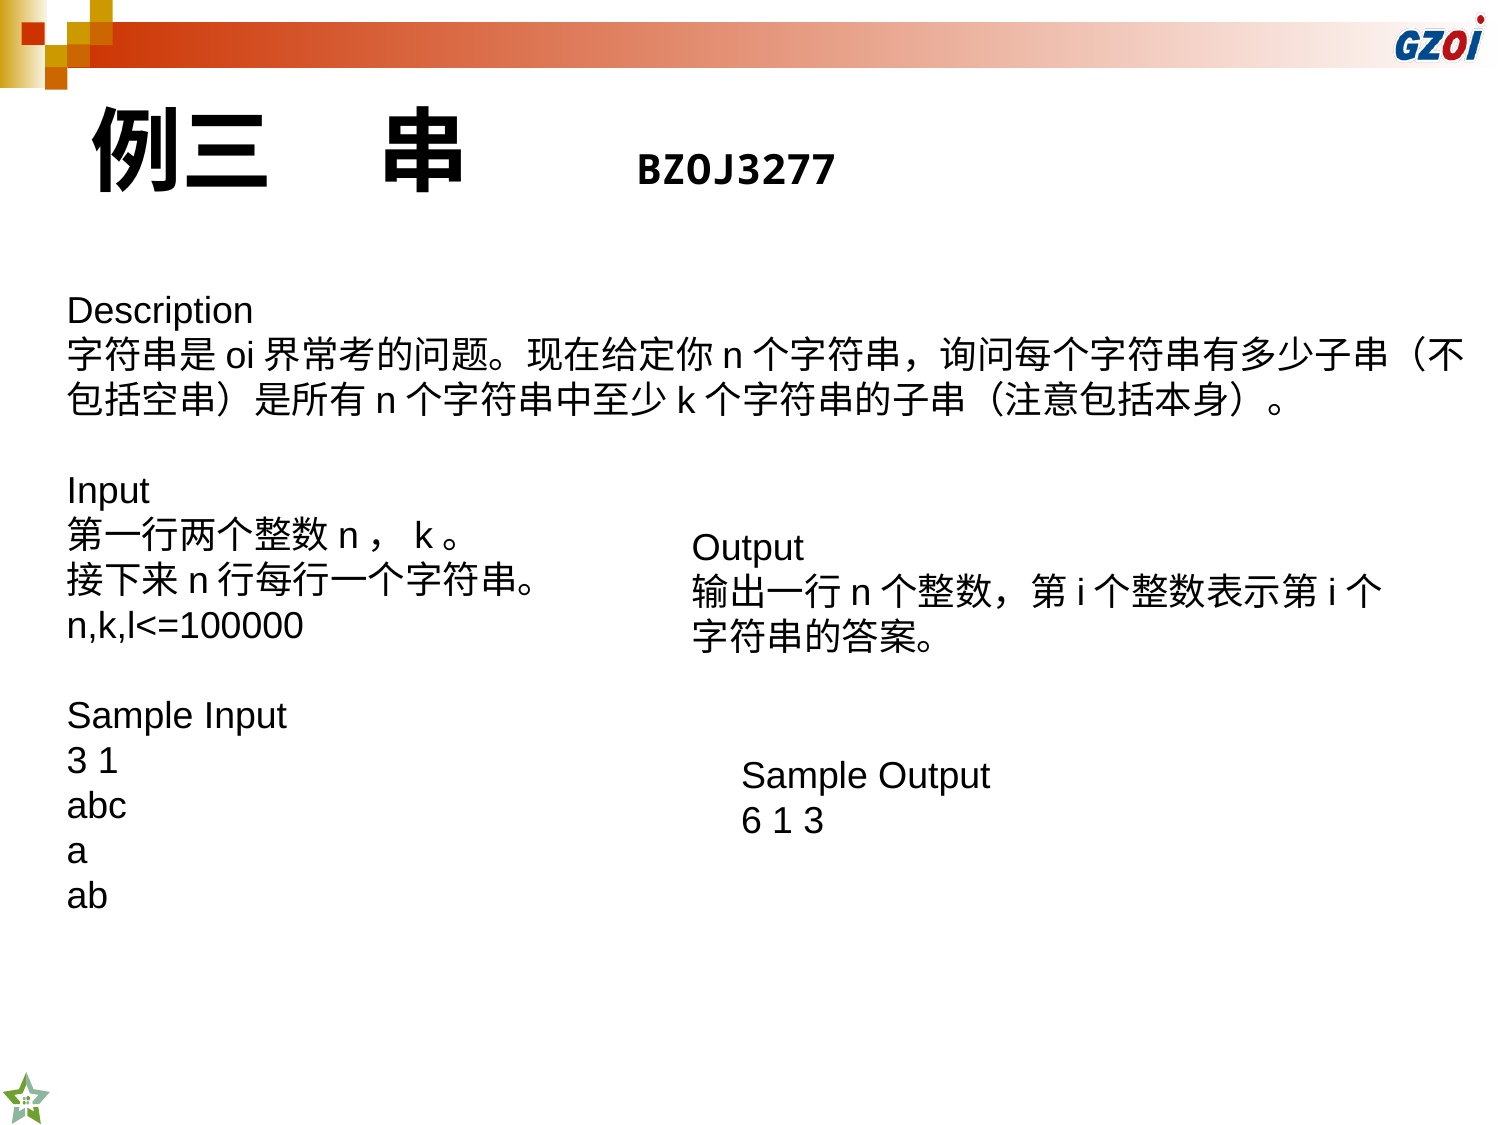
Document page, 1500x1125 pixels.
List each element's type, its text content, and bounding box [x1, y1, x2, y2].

text_box Sample Output 6 1 3 [726, 743, 1477, 849]
picture [1392, 8, 1492, 72]
title 例三 串 BZOJ3277 [75, 75, 1425, 220]
text_box Output 输出一行n个整数，第i个整数表示第i个字符串的答案。 [676, 515, 1427, 665]
text_box Description 字符串是oi界常考的问题。现在给定你n个字符串，询问每个字符串有多少子串（不包括空串）是所有n个字符串中至少k个字符串的子串（注意包括本身）。 Input 第一行两个整数n，k。 接下来n行每行一个字符串。 n,k,l<=100000 Sample Input 3 1 abc a ab [51, 278, 1493, 969]
